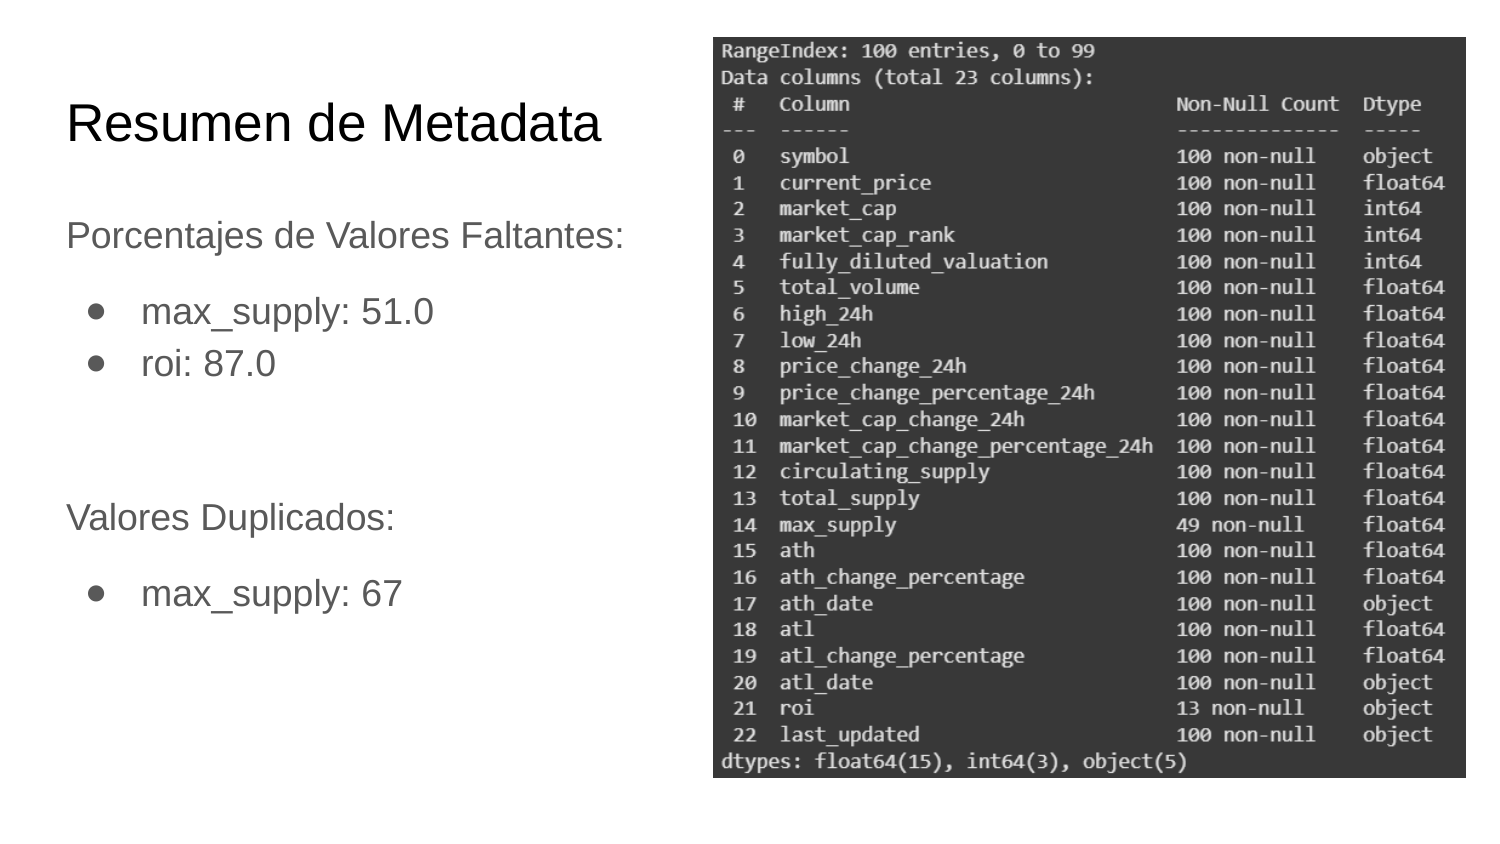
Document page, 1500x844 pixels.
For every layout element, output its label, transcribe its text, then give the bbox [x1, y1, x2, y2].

title Resumen de Metadata [51, 72, 708, 167]
list Porcentajes de Valores Faltantes: max_supply: 51.0 roi: 87.0 Valores Duplicados: max_supply: 67 [51, 189, 1449, 798]
picture [713, 37, 1467, 778]
